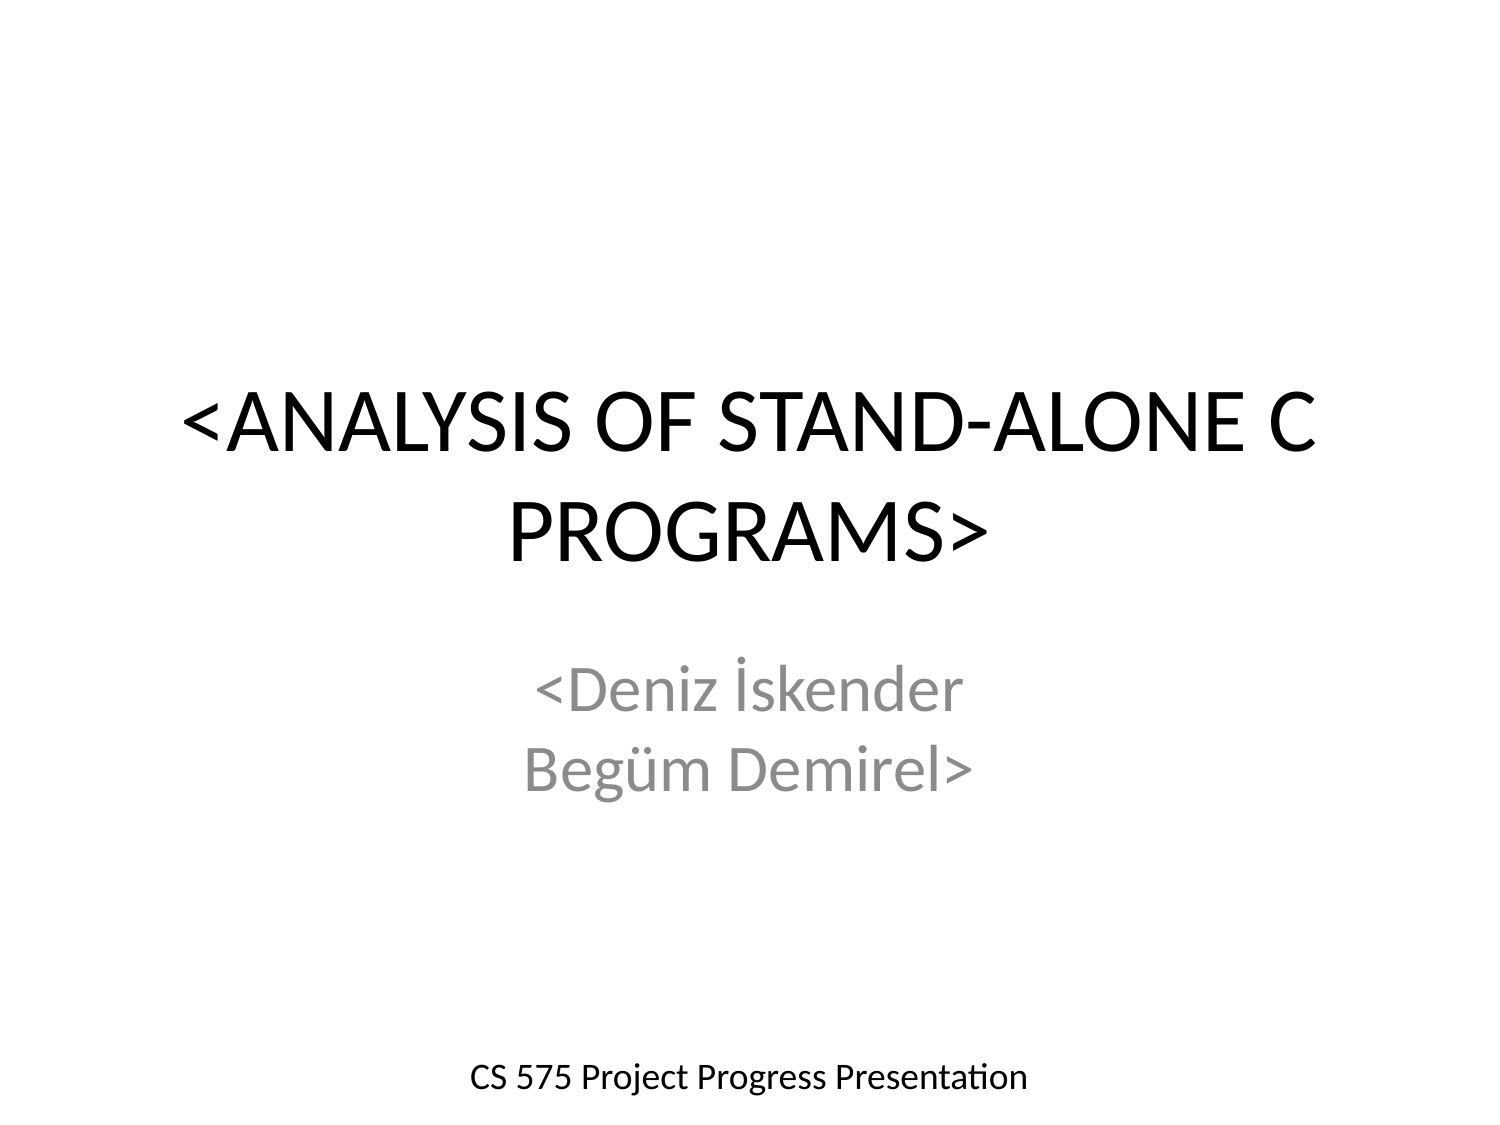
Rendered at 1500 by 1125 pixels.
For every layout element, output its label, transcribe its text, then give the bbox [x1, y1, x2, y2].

text_box <Deniz İskender Begüm Demirel> [224, 637, 1275, 925]
text_box <ANALYSIS OF STAND-ALONE C PROGRAMS> [112, 349, 1387, 590]
